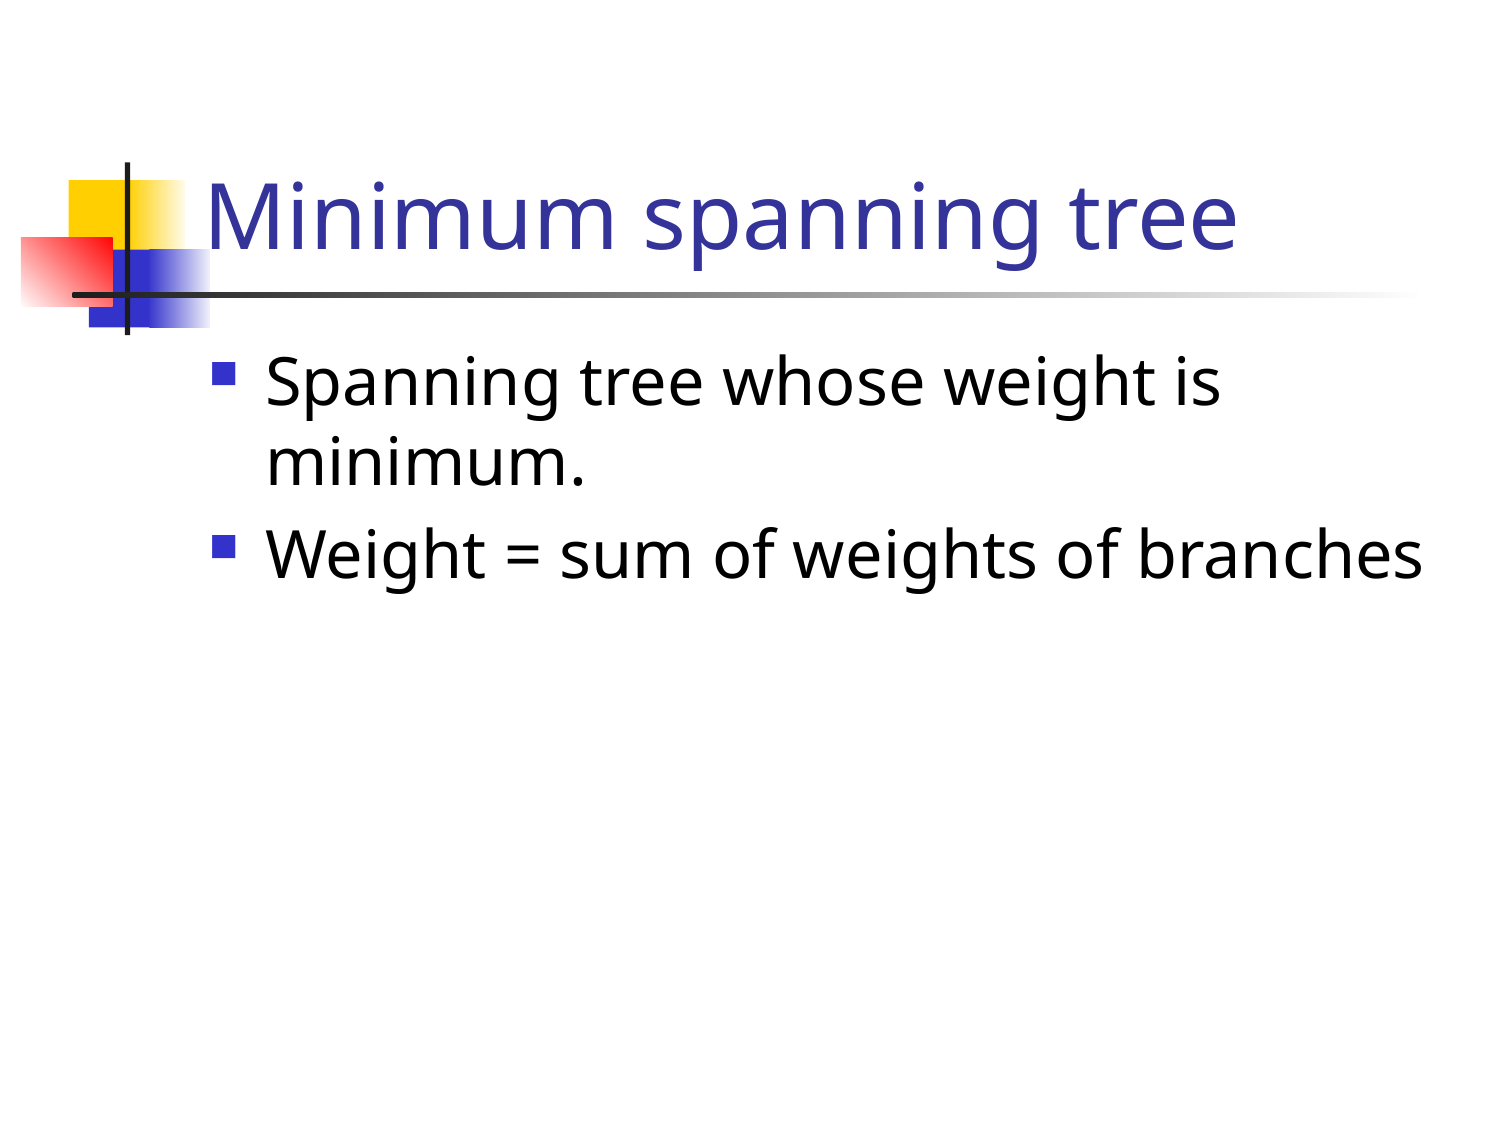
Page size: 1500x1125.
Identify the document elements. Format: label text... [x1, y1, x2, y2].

title Minimum spanning tree [188, 35, 1468, 275]
list Spanning tree whose weight is minimum. Weight = sum of weights of branches [193, 331, 1469, 1006]
